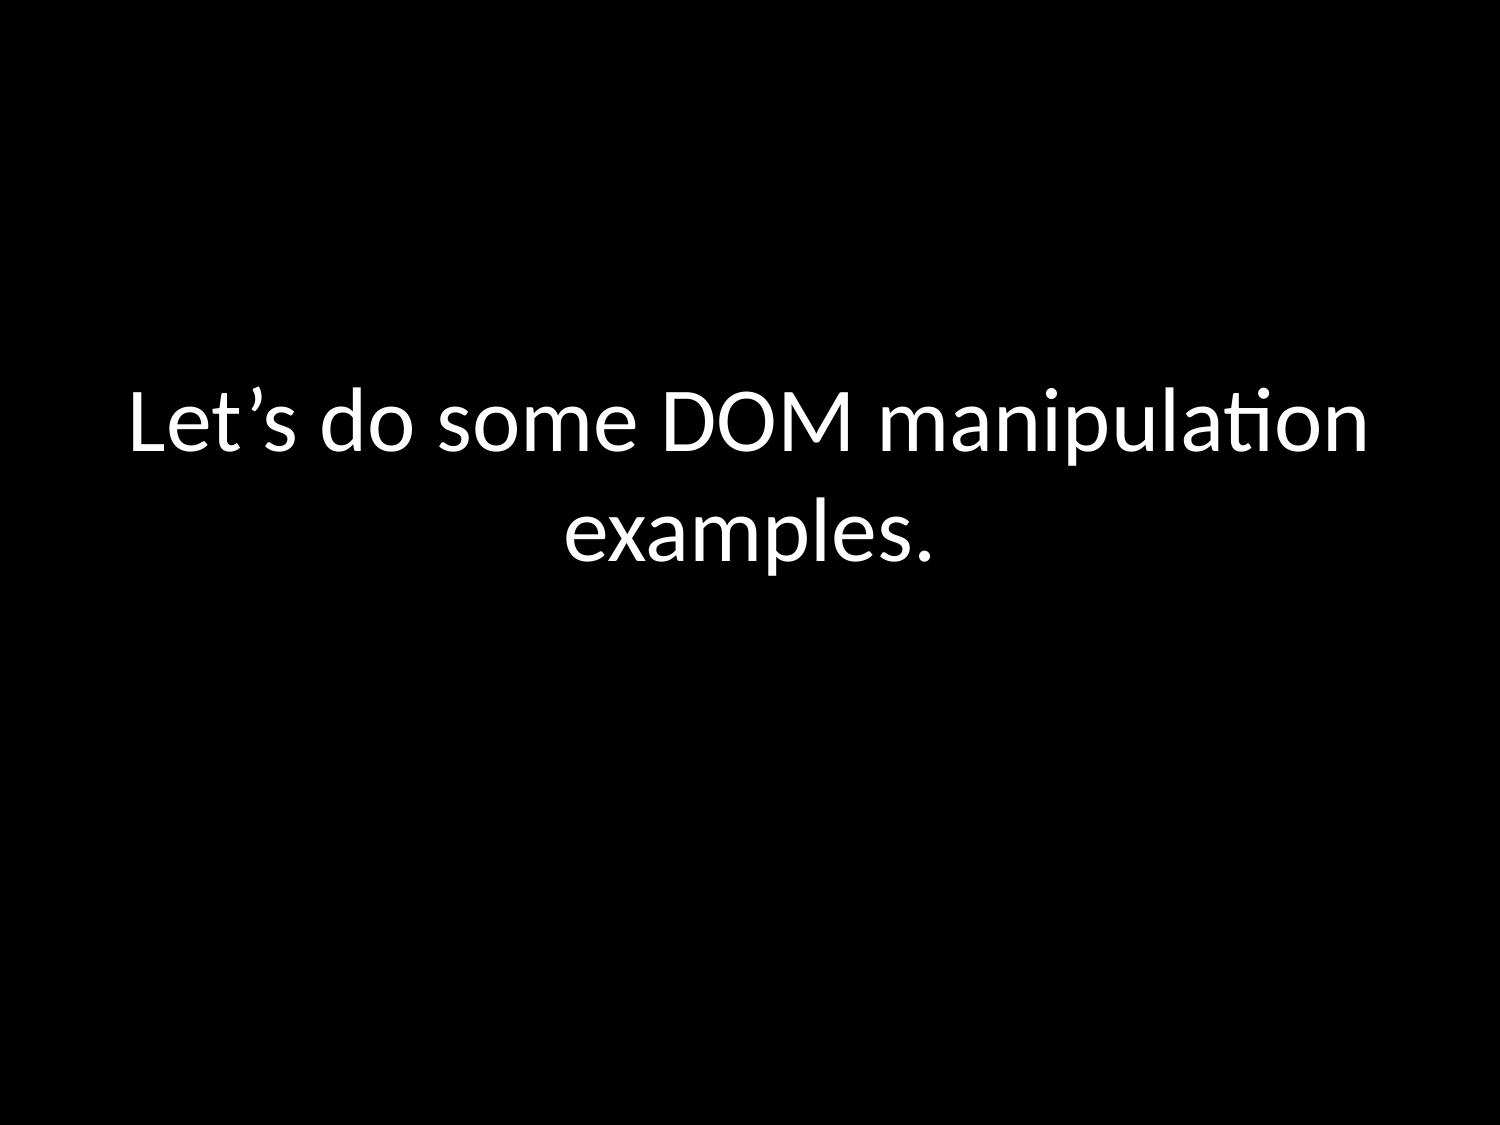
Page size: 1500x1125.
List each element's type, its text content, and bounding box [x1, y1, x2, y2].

title Let’s do some DOM manipulation examples. [112, 349, 1388, 591]
